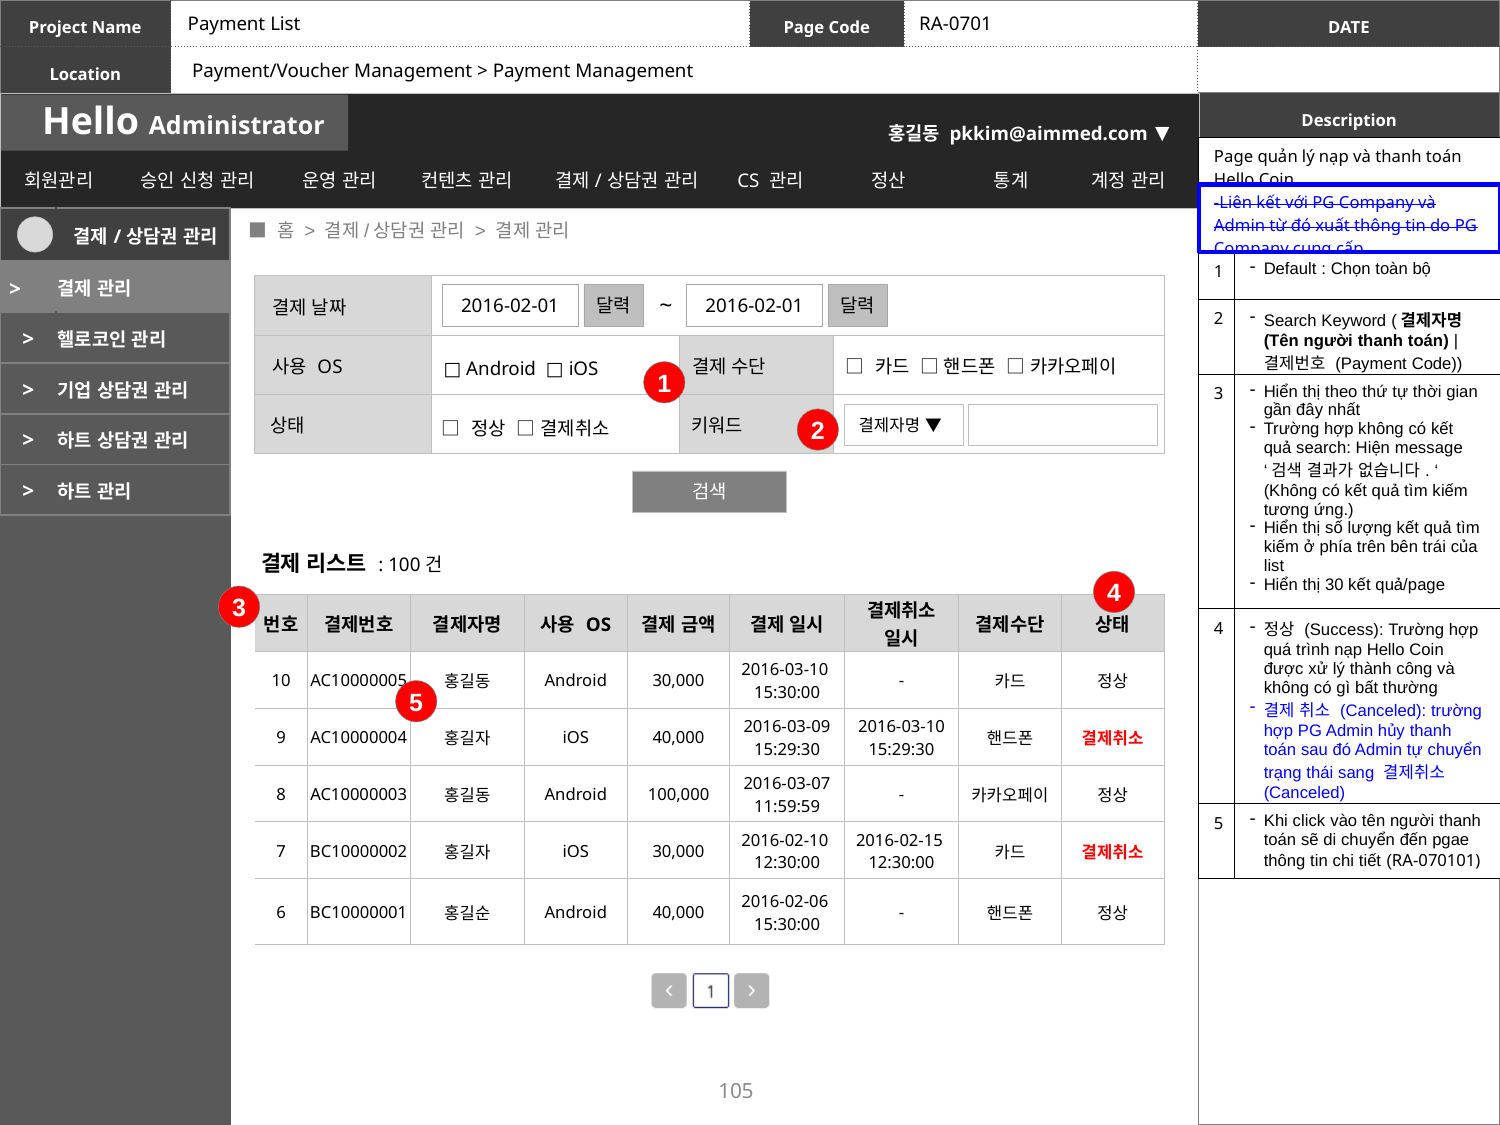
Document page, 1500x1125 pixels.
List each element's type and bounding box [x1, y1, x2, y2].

table_cell [1, 465, 55, 514]
table_cell [1235, 254, 1500, 299]
table_cell [1062, 822, 1164, 878]
table_header [628, 595, 729, 651]
table_header [1, 209, 55, 260]
table_cell [959, 652, 1061, 708]
table_cell [57, 465, 229, 514]
table_cell [628, 766, 729, 821]
text_box [173, 4, 316, 42]
table_cell [730, 766, 844, 821]
table_header [1062, 595, 1164, 651]
text_box [631, 469, 788, 514]
table_header [255, 276, 431, 335]
table_cell [1, 415, 55, 464]
table_cell [1199, 254, 1234, 299]
table_cell [57, 262, 229, 311]
table_header [730, 595, 844, 651]
table_cell [411, 822, 524, 878]
table_cell [1235, 300, 1500, 374]
table_cell [57, 313, 229, 362]
text_box [393, 678, 439, 724]
text_box [1197, 182, 1500, 254]
table_cell [1235, 804, 1500, 878]
table_cell [680, 336, 833, 394]
table_cell [1062, 709, 1164, 765]
text_box [441, 282, 888, 327]
table_cell [845, 766, 958, 821]
table_cell [255, 879, 307, 944]
table_cell [411, 879, 524, 944]
table_cell [308, 652, 410, 708]
table_cell [525, 652, 627, 708]
text_box [641, 359, 688, 406]
table_cell [432, 336, 679, 394]
table_cell [730, 709, 844, 765]
table_cell [525, 822, 627, 878]
table_cell [411, 652, 524, 708]
text_box [795, 406, 841, 453]
table_cell [628, 709, 729, 765]
table_header [411, 595, 524, 651]
table_cell [1, 262, 55, 311]
table_header [432, 276, 1164, 335]
table_cell [1199, 804, 1234, 878]
table_cell [1199, 375, 1234, 608]
table_cell [308, 879, 410, 944]
text_box [842, 402, 1159, 448]
table_cell [628, 879, 729, 944]
table_cell [1062, 652, 1164, 708]
table_header [959, 595, 1061, 651]
text_box [904, 4, 1007, 42]
table_header [57, 209, 229, 260]
table_cell [1199, 300, 1234, 374]
table_cell [680, 395, 833, 453]
table_header [845, 595, 958, 651]
table_cell [959, 766, 1061, 821]
table_cell [255, 395, 431, 453]
slide_number [561, 1061, 911, 1122]
table_cell [525, 766, 627, 821]
table_cell [525, 879, 627, 944]
table_header [255, 595, 307, 651]
table_cell [730, 879, 844, 944]
text_box [1091, 569, 1137, 615]
table_cell [525, 709, 627, 765]
table_header [525, 595, 627, 651]
table_cell [308, 766, 410, 821]
table_cell [255, 336, 431, 394]
table_cell [628, 652, 729, 708]
table_cell [1199, 609, 1234, 803]
table_cell [834, 395, 1164, 453]
table_header [308, 595, 410, 651]
table_cell [821, 448, 833, 453]
table_cell [1062, 879, 1164, 944]
table_cell [411, 766, 524, 821]
table_cell [1, 364, 55, 413]
table_cell [1235, 375, 1500, 608]
table_cell [845, 879, 958, 944]
table_cell [255, 652, 307, 708]
table_cell [834, 336, 1164, 394]
table_cell [845, 709, 958, 765]
table_cell [1062, 766, 1164, 821]
table_cell [959, 879, 1061, 944]
table_cell [845, 822, 958, 878]
table_cell [255, 709, 307, 765]
table_cell [255, 766, 307, 821]
table_cell [57, 364, 229, 413]
text_box [15, 214, 55, 255]
table_cell [308, 822, 410, 878]
table_cell [730, 822, 844, 878]
table_cell [255, 822, 307, 878]
picture [648, 967, 774, 1012]
text_box [177, 51, 708, 89]
table_cell [432, 395, 679, 453]
table_cell [1235, 609, 1500, 803]
table_cell [959, 822, 1061, 878]
table_cell [411, 709, 524, 765]
table_cell [845, 652, 958, 708]
text_box [0, 203, 1154, 1125]
table_header [1199, 138, 1500, 182]
table_cell [308, 709, 410, 765]
table_cell [57, 415, 229, 464]
table_cell [628, 822, 729, 878]
table_cell [1, 313, 55, 362]
table_cell [959, 709, 1061, 765]
table_cell [730, 652, 844, 708]
